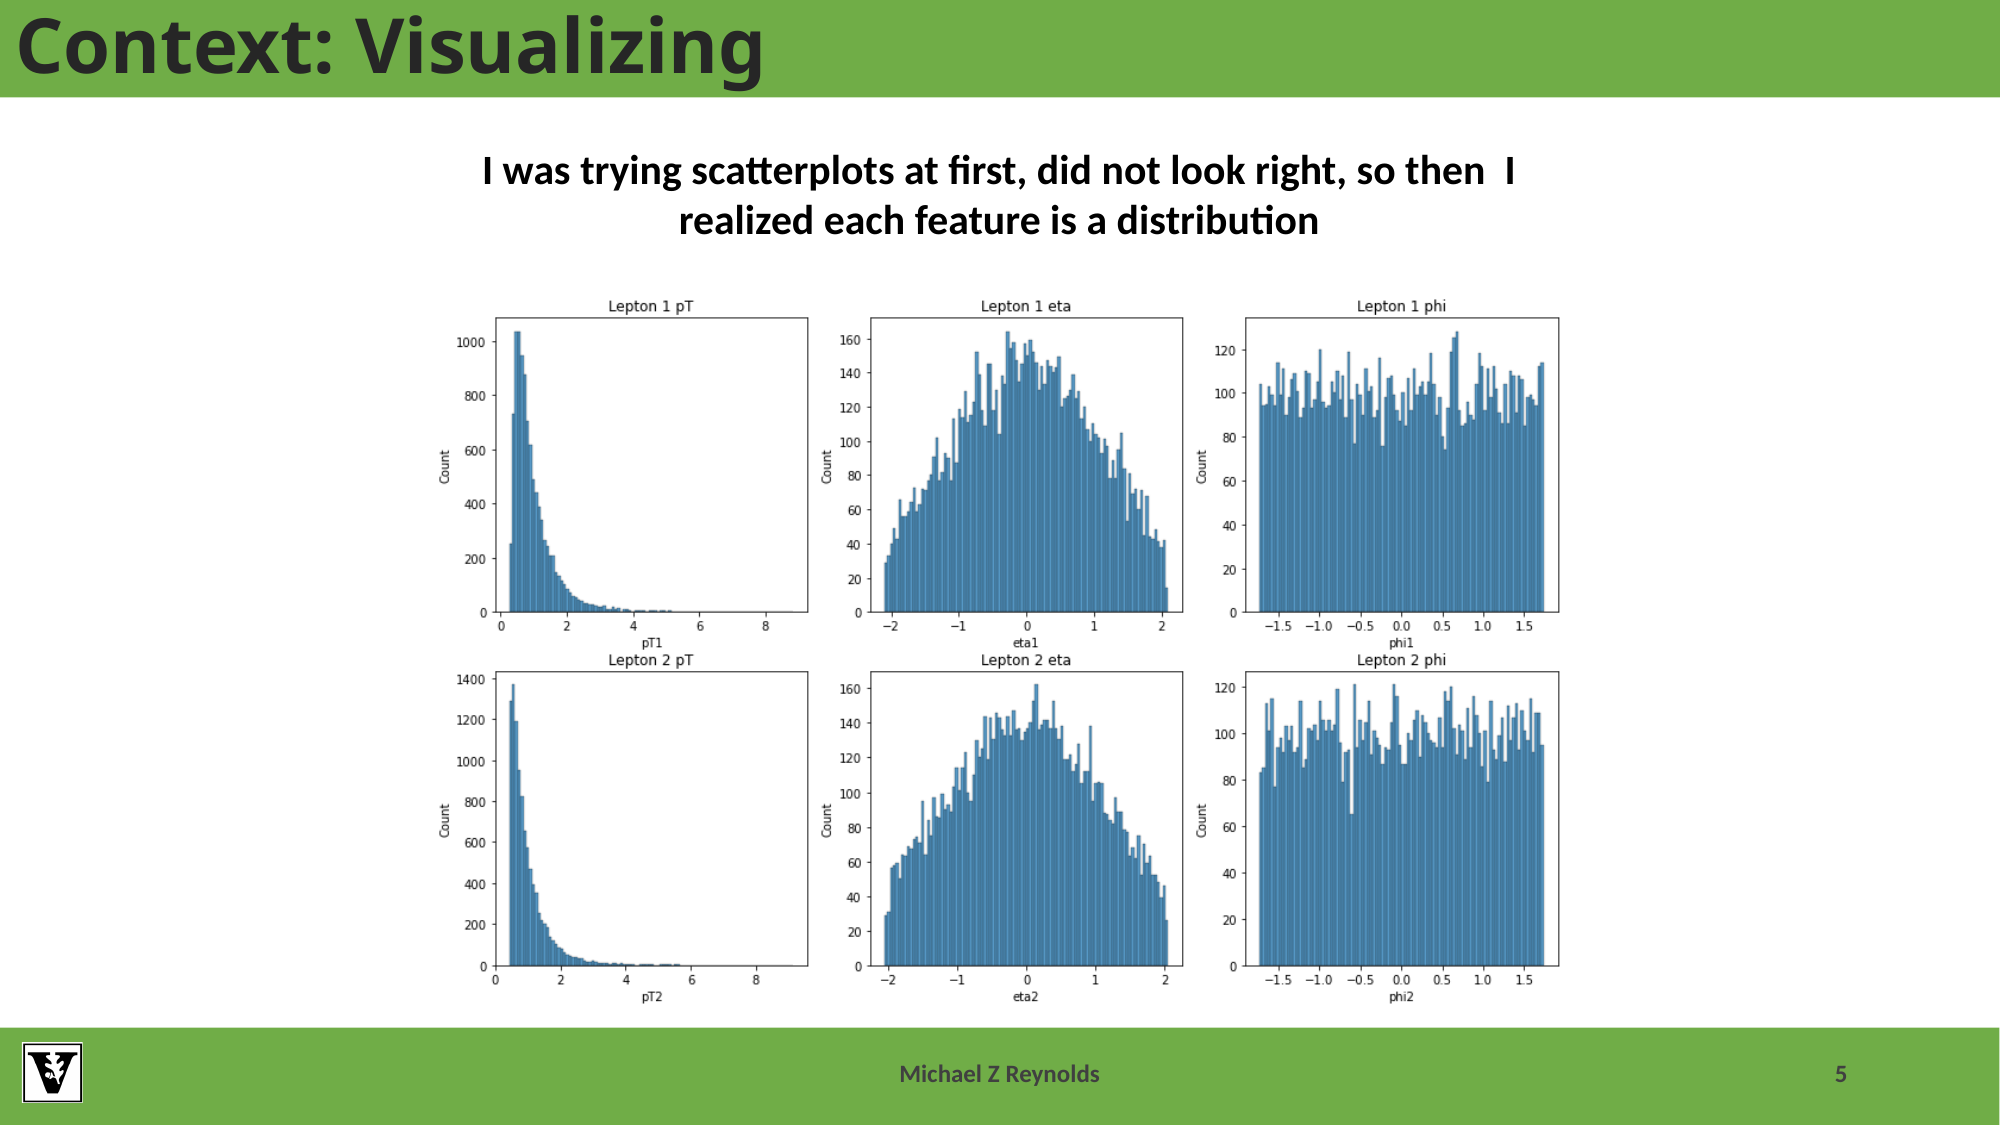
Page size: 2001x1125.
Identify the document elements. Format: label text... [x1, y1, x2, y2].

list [21, 1042, 83, 1103]
text_box I was trying scatterplots at first, did not look right, so then I realized each feature is a distribution [430, 135, 1569, 251]
slide_number 5 [1412, 1042, 1863, 1103]
text_box [0, 1027, 2000, 1125]
title Context: Visualizing [0, 0, 2000, 98]
footer Michael Z Reynolds [662, 1042, 1338, 1103]
picture [430, 290, 1569, 1006]
